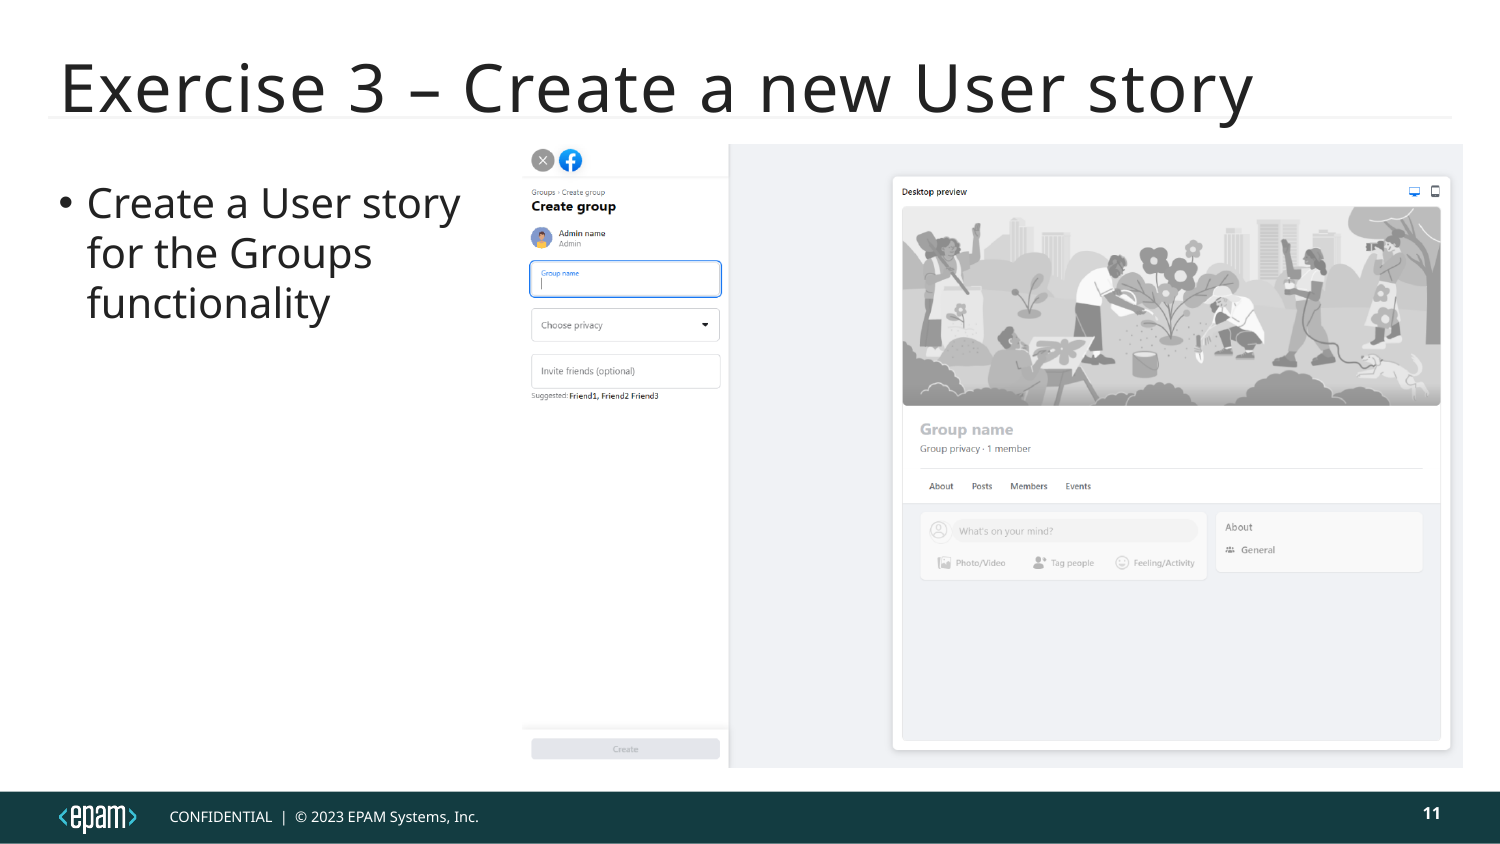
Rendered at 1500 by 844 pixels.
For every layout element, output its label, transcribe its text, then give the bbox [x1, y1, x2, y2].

slide_number 11 [1216, 791, 1442, 844]
title Exercise 3 – Create a new User story [59, 61, 1442, 111]
picture [522, 144, 1463, 768]
list Create a User story for the Groups functionality [58, 177, 474, 735]
